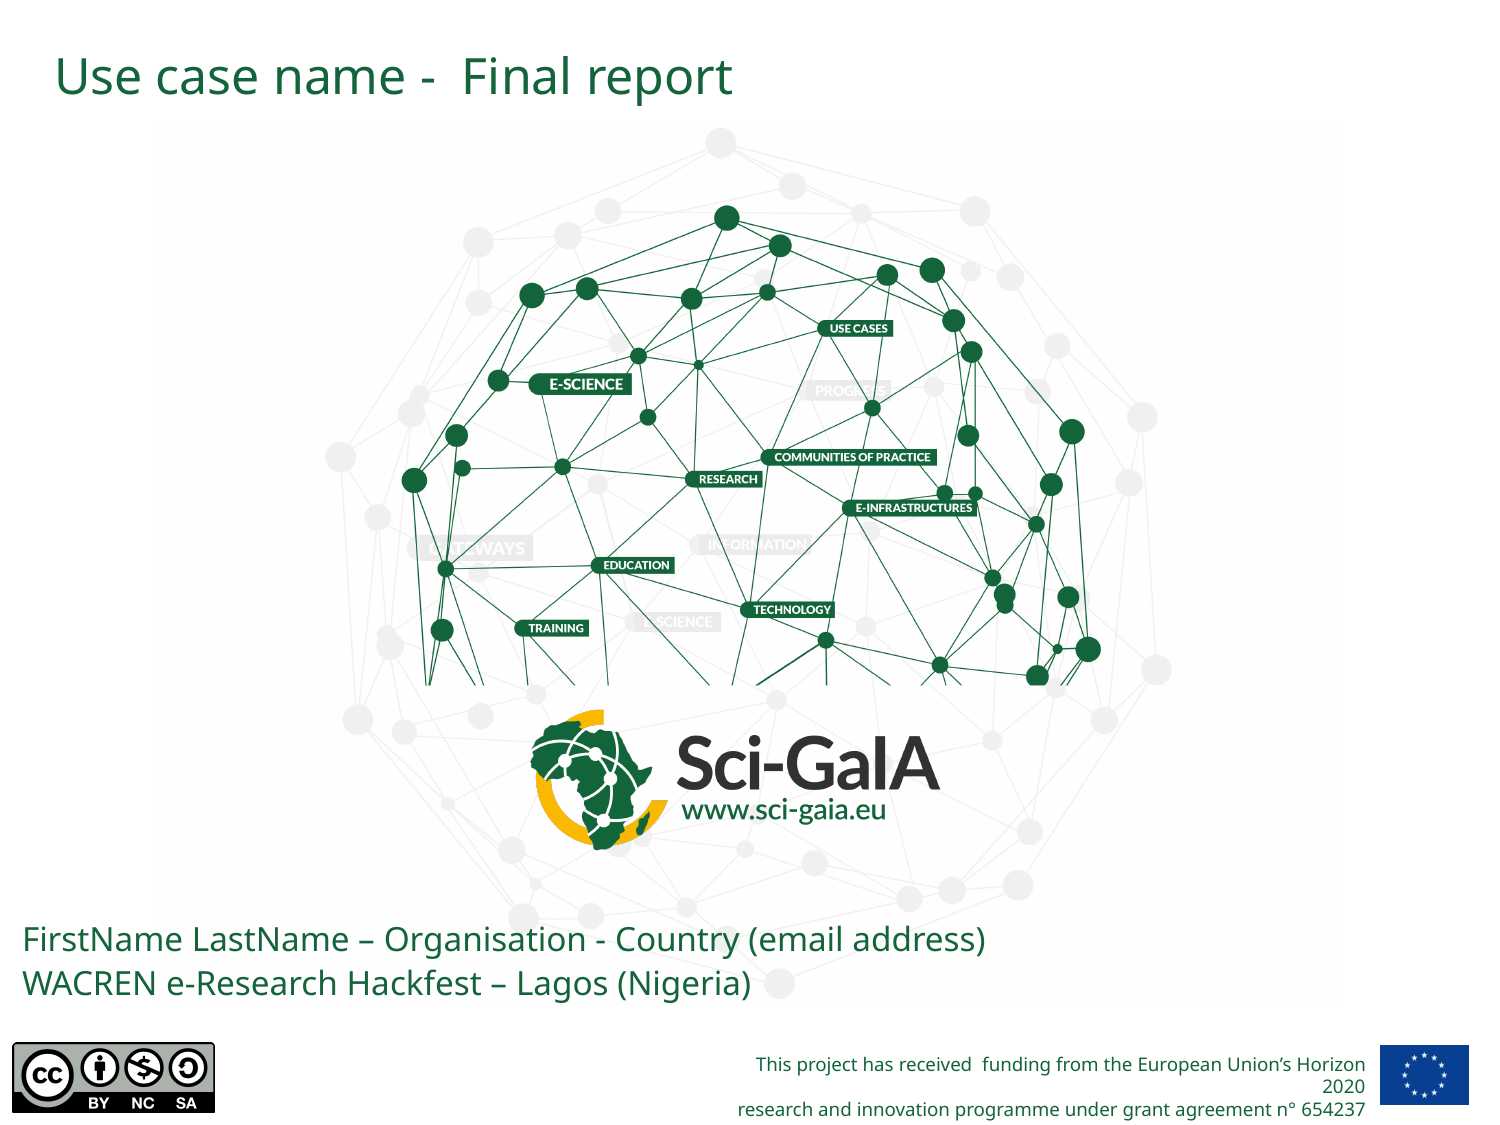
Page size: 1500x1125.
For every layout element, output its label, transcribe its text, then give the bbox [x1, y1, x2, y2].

picture [12, 1042, 215, 1113]
picture [1380, 1045, 1469, 1105]
picture [158, 120, 1338, 906]
text_box Use case name - Final report [39, 31, 1470, 112]
text_box FirstName LastName – Organisation - Country (email address) WACREN e-Research Hackfest – Lagos (Nigeria) [7, 906, 1500, 1010]
